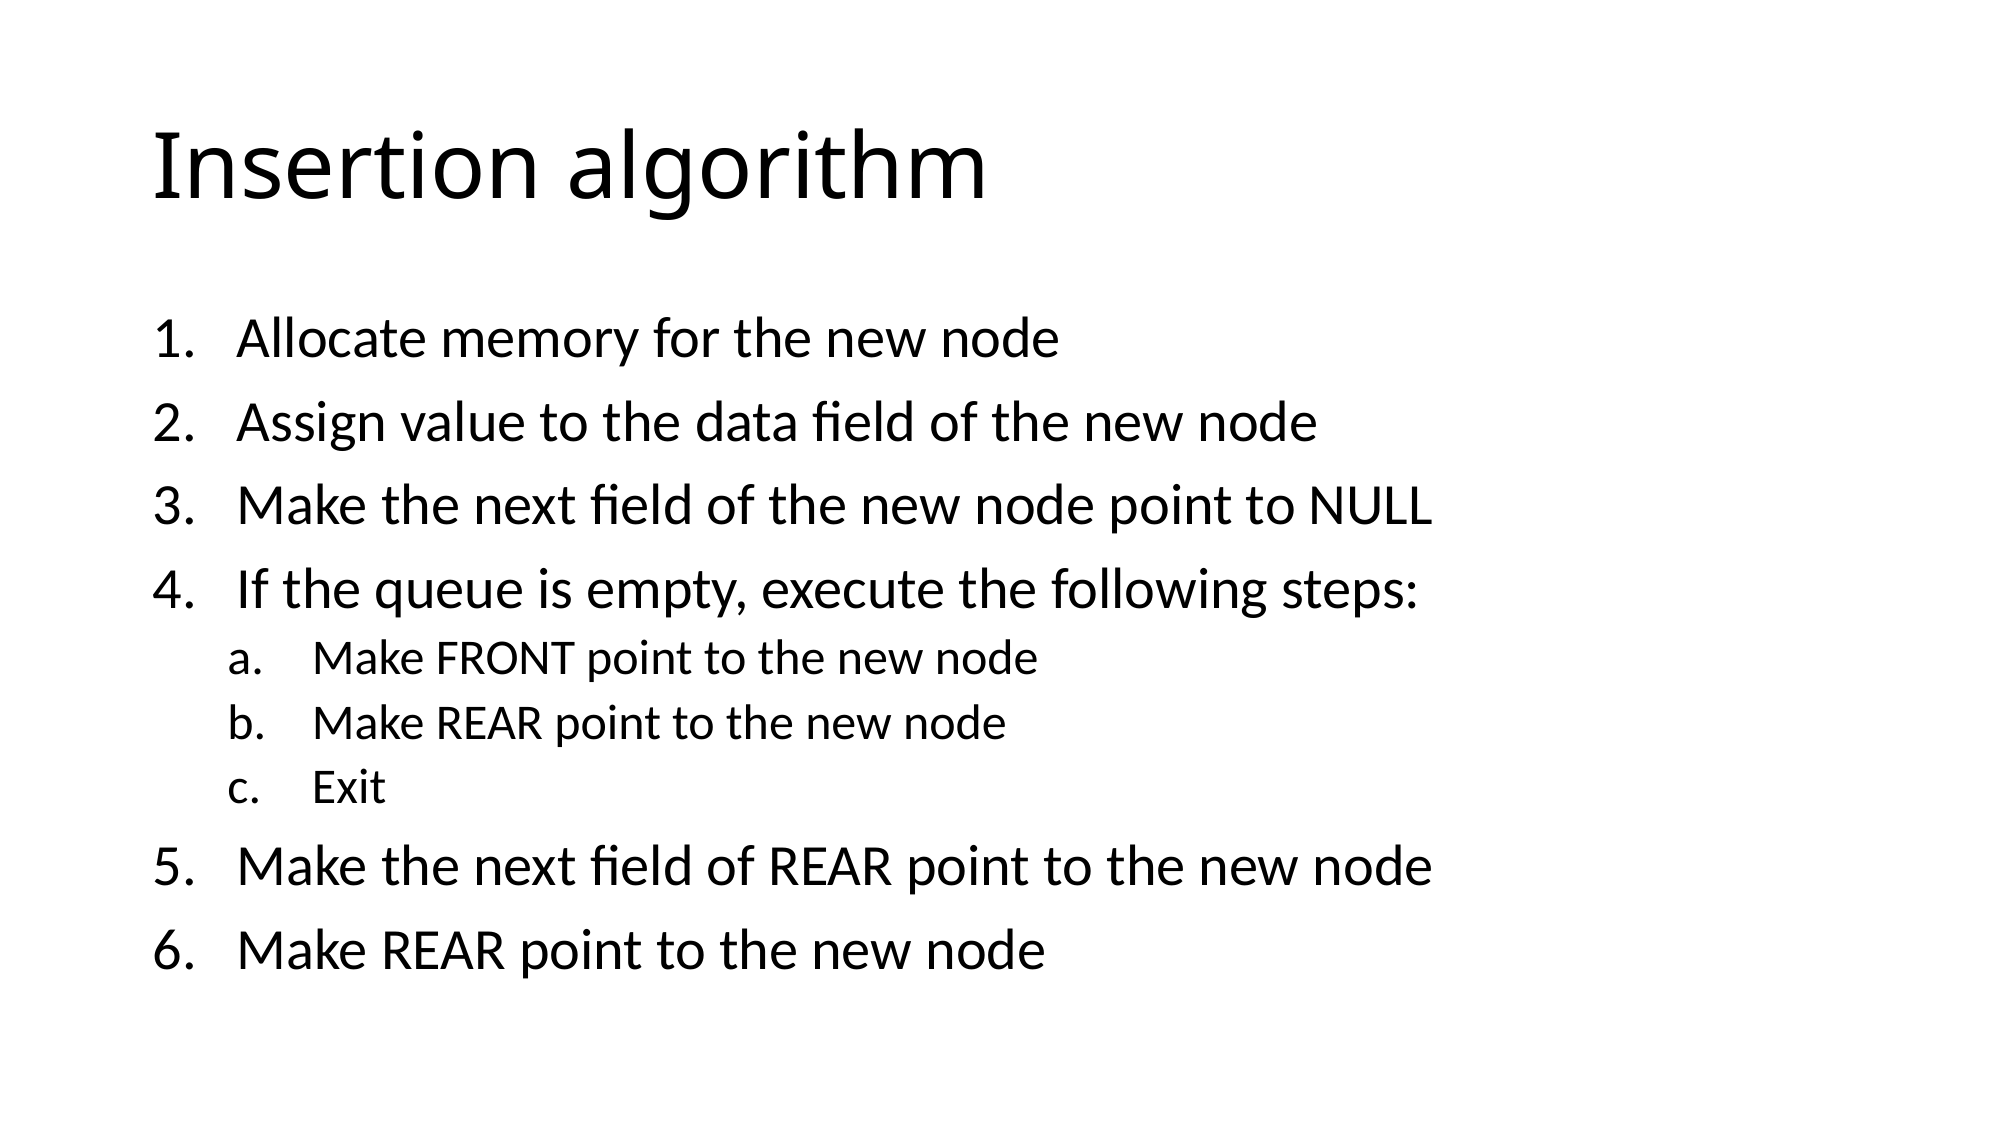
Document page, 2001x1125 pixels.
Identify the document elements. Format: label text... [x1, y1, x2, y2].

title Insertion algorithm [137, 59, 1863, 278]
list Allocate memory for the new node Assign value to the data field of the new node Make the next field of the new node point to NULL If the queue is empty, execute the following steps: Make FRONT point to the new node Make REAR point to the new node Exit Make the next field of REAR point to the new node Make REAR point to the new node [137, 299, 1863, 1014]
